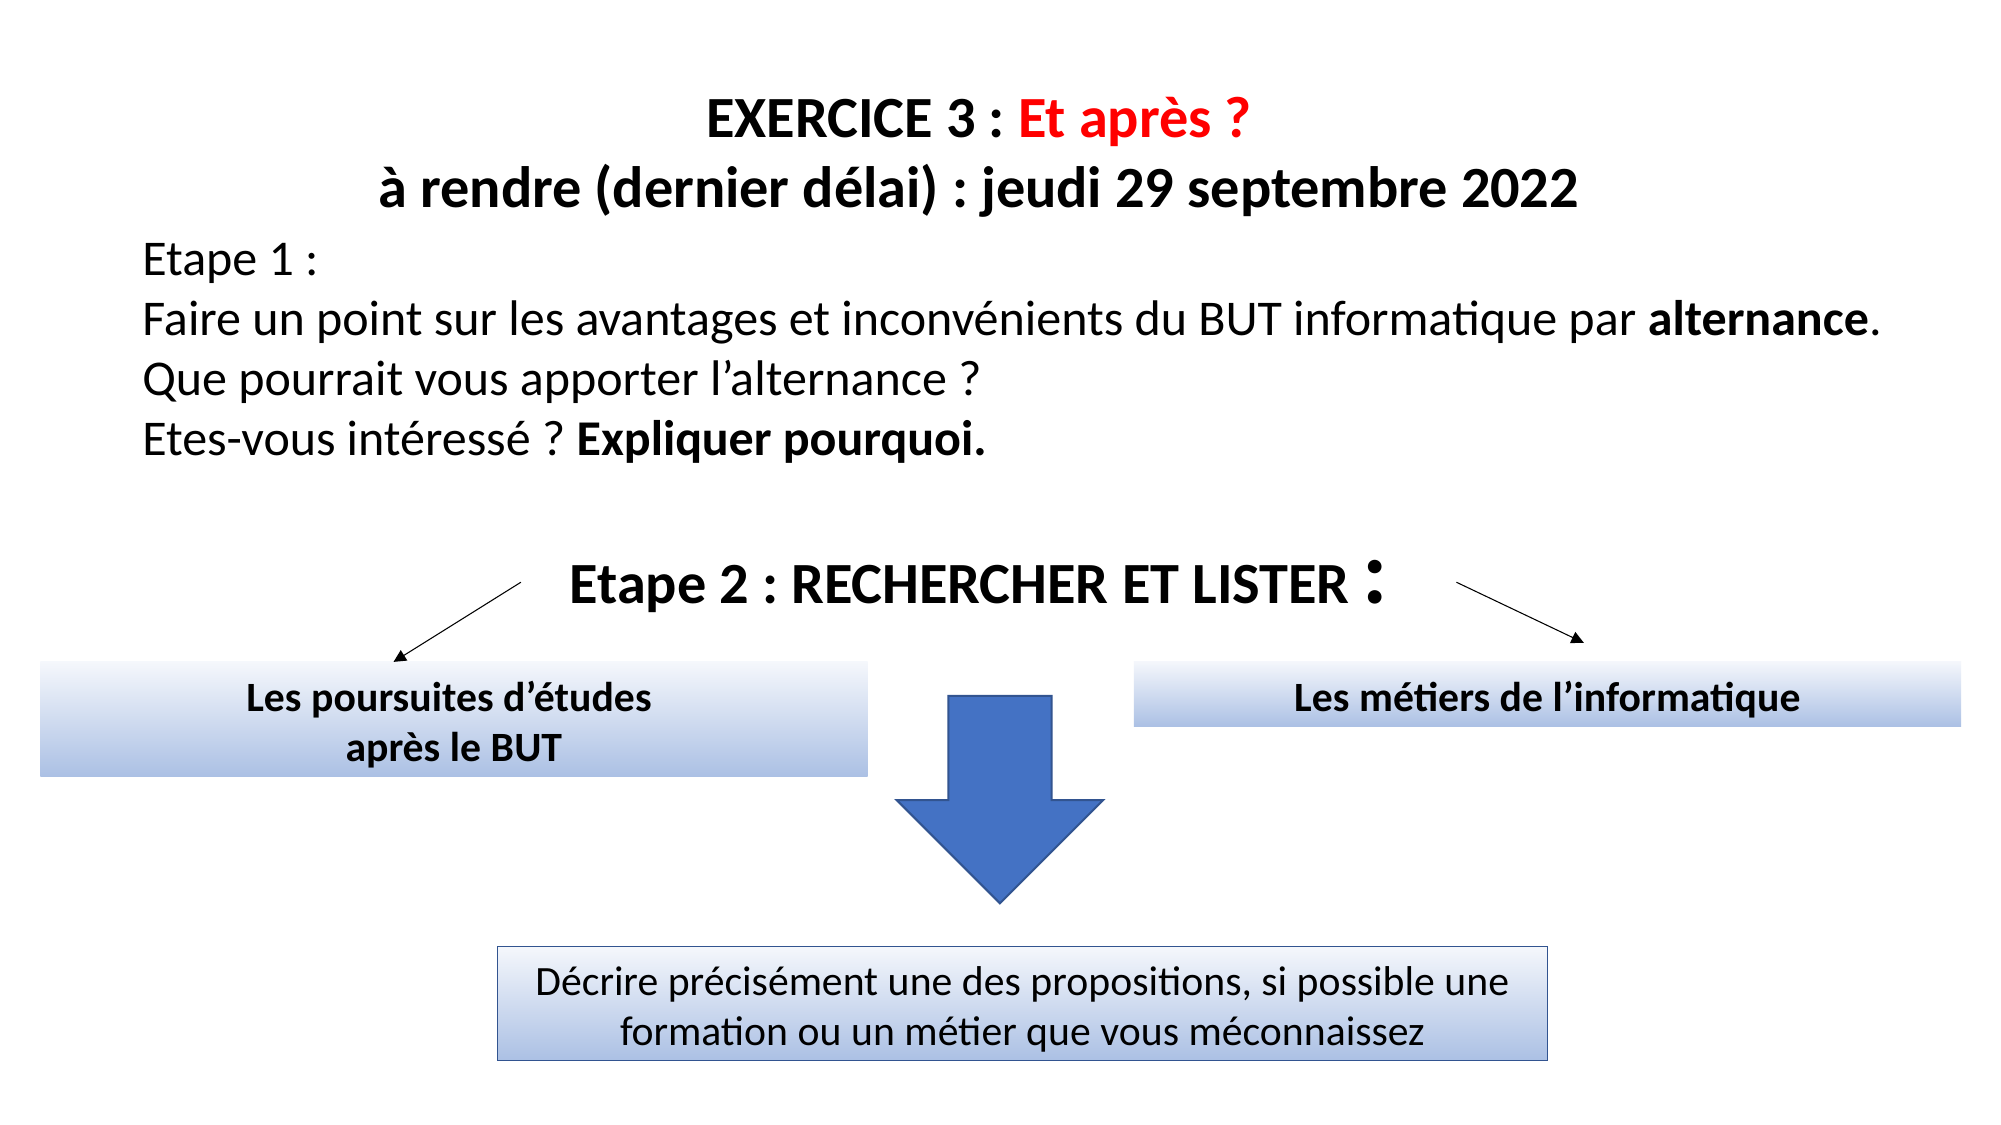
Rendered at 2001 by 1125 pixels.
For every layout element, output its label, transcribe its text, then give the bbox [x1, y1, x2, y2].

text_box [894, 694, 1106, 905]
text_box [1456, 582, 1584, 643]
text_box EXERCICE 3 : Et après ? à rendre (dernier délai) : jeudi 29 septembre 2022 [220, 72, 1738, 217]
text_box Les poursuites d’études après le BUT [40, 661, 868, 777]
text_box Les métiers de l’informatique [1133, 661, 1962, 727]
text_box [393, 582, 521, 662]
text_box Décrire précisément une des propositions, si possible une formation ou un métier que vous méconnaissez [497, 946, 1548, 1061]
text_box Etape 2 : RECHERCHER ET LISTER : [453, 518, 1504, 629]
text_box Etape 1 : Faire un point sur les avantages et inconvénients du BUT informatique par alternance. Que pourrait vous apporter l’alternance ? Etes-vous intéressé ? Expliquer pourquoi. [127, 217, 1907, 518]
